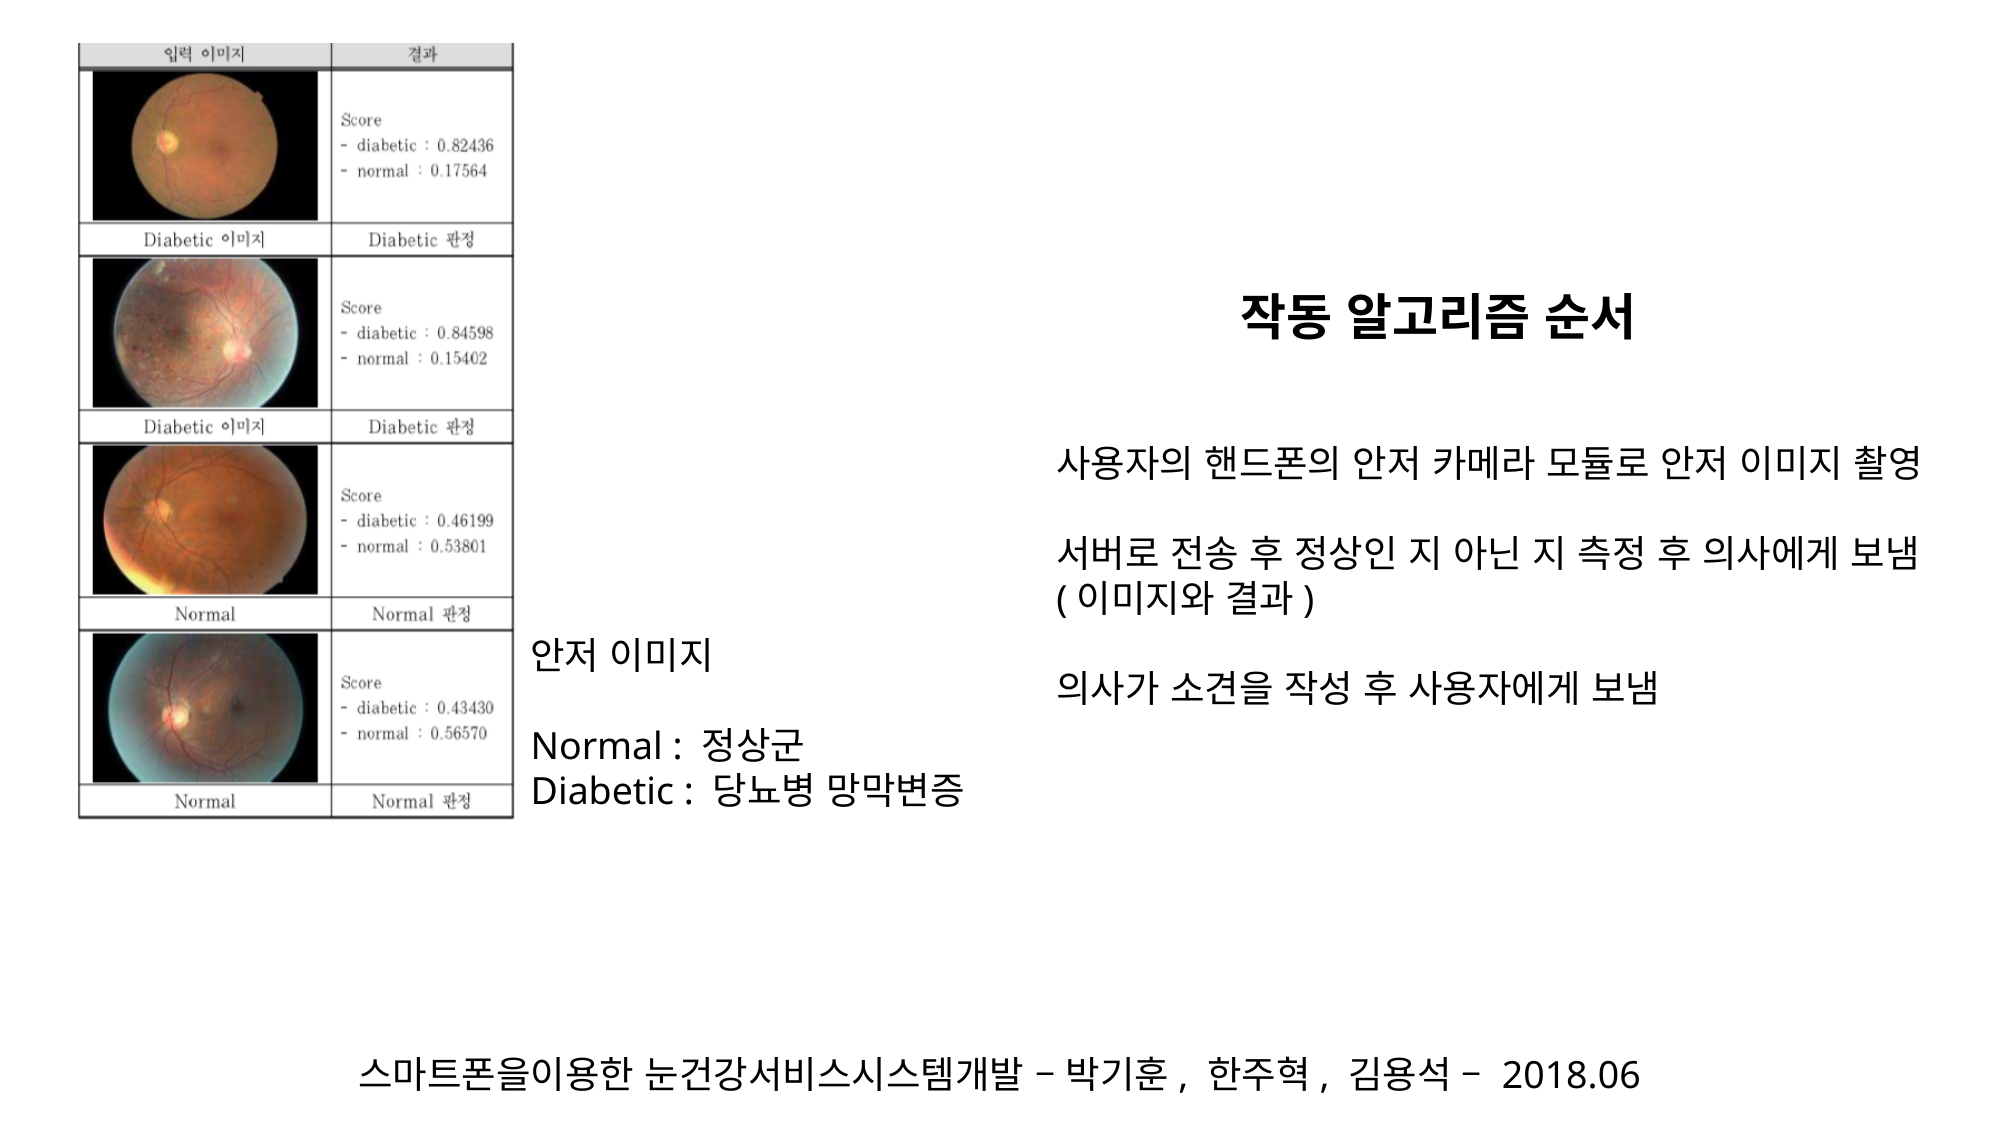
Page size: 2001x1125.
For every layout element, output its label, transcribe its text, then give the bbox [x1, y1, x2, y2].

text_box 스마트폰을이용한 눈건강서비스시스템개발 – 박기훈, 한주혁, 김용석 – 2018.06 [343, 1043, 1656, 1104]
text_box 사용자의 핸드폰의 안저 카메라 모듈로 안저 이미지 촬영 서버로 전송 후 정상인 지 아닌 지 측정 후 의사에게 보냄(이미지와 결과) 의사가 소견을 작성 후 사용자에게 보냄 [1041, 432, 1941, 718]
text_box 안저 이미지 Normal : 정상군 Diabetic : 당뇨병 망막변증 [516, 625, 1011, 820]
picture [75, 43, 516, 822]
text_box 작동 알고리즘 순서 [1148, 278, 1729, 353]
